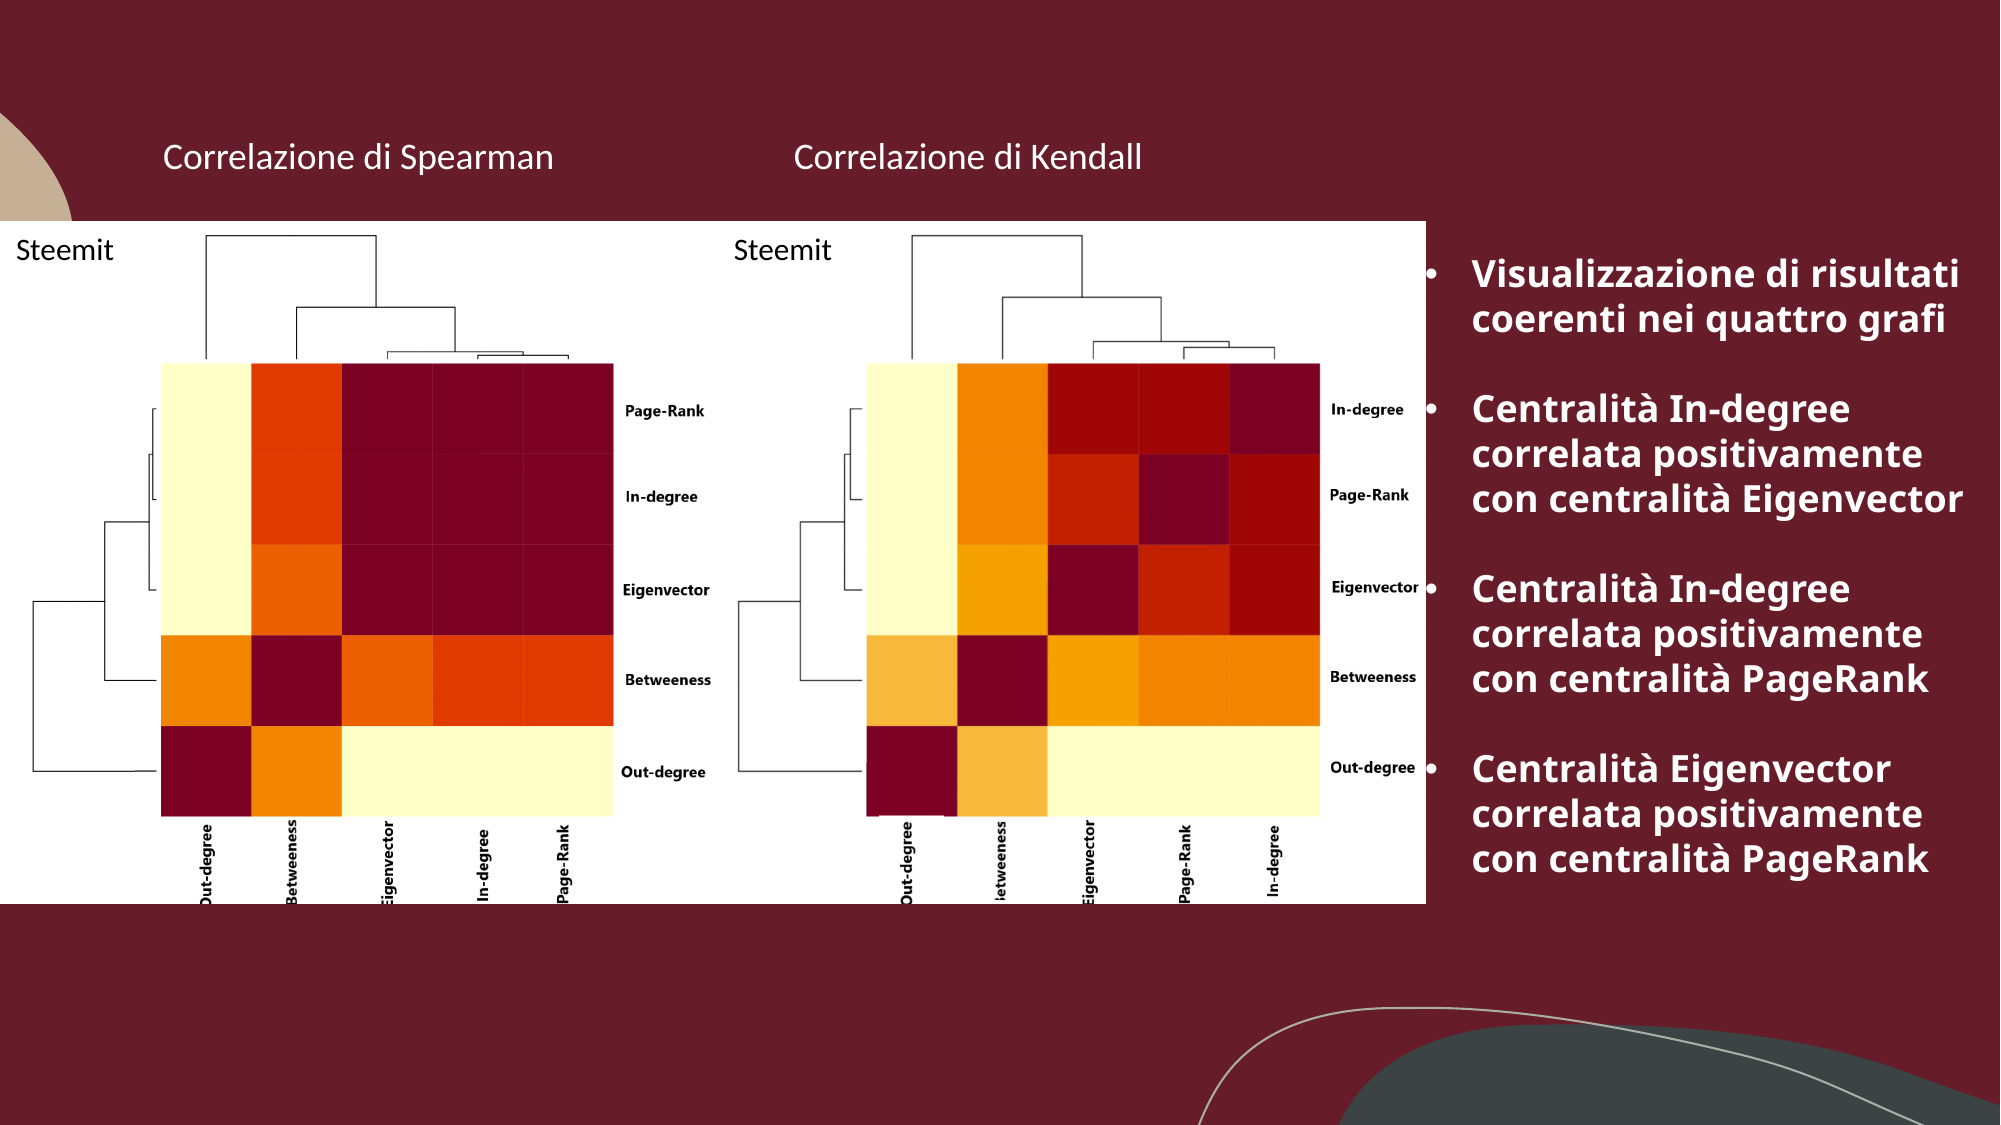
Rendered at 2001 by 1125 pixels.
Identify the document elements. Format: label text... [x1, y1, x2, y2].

picture [0, 221, 1426, 904]
text_box Correlazione di Spearman [148, 124, 591, 185]
text_box Correlazione di Kendall [778, 124, 1221, 185]
text_box Visualizzazione di risultati coerenti nei quattro grafi Centralità In-degree correlata positivamente con centralità Eigenvector Centralità In-degree correlata positivamente con centralità PageRank Centralità Eigenvector correlata positivamente con centralità PageRank [1410, 243, 2000, 933]
